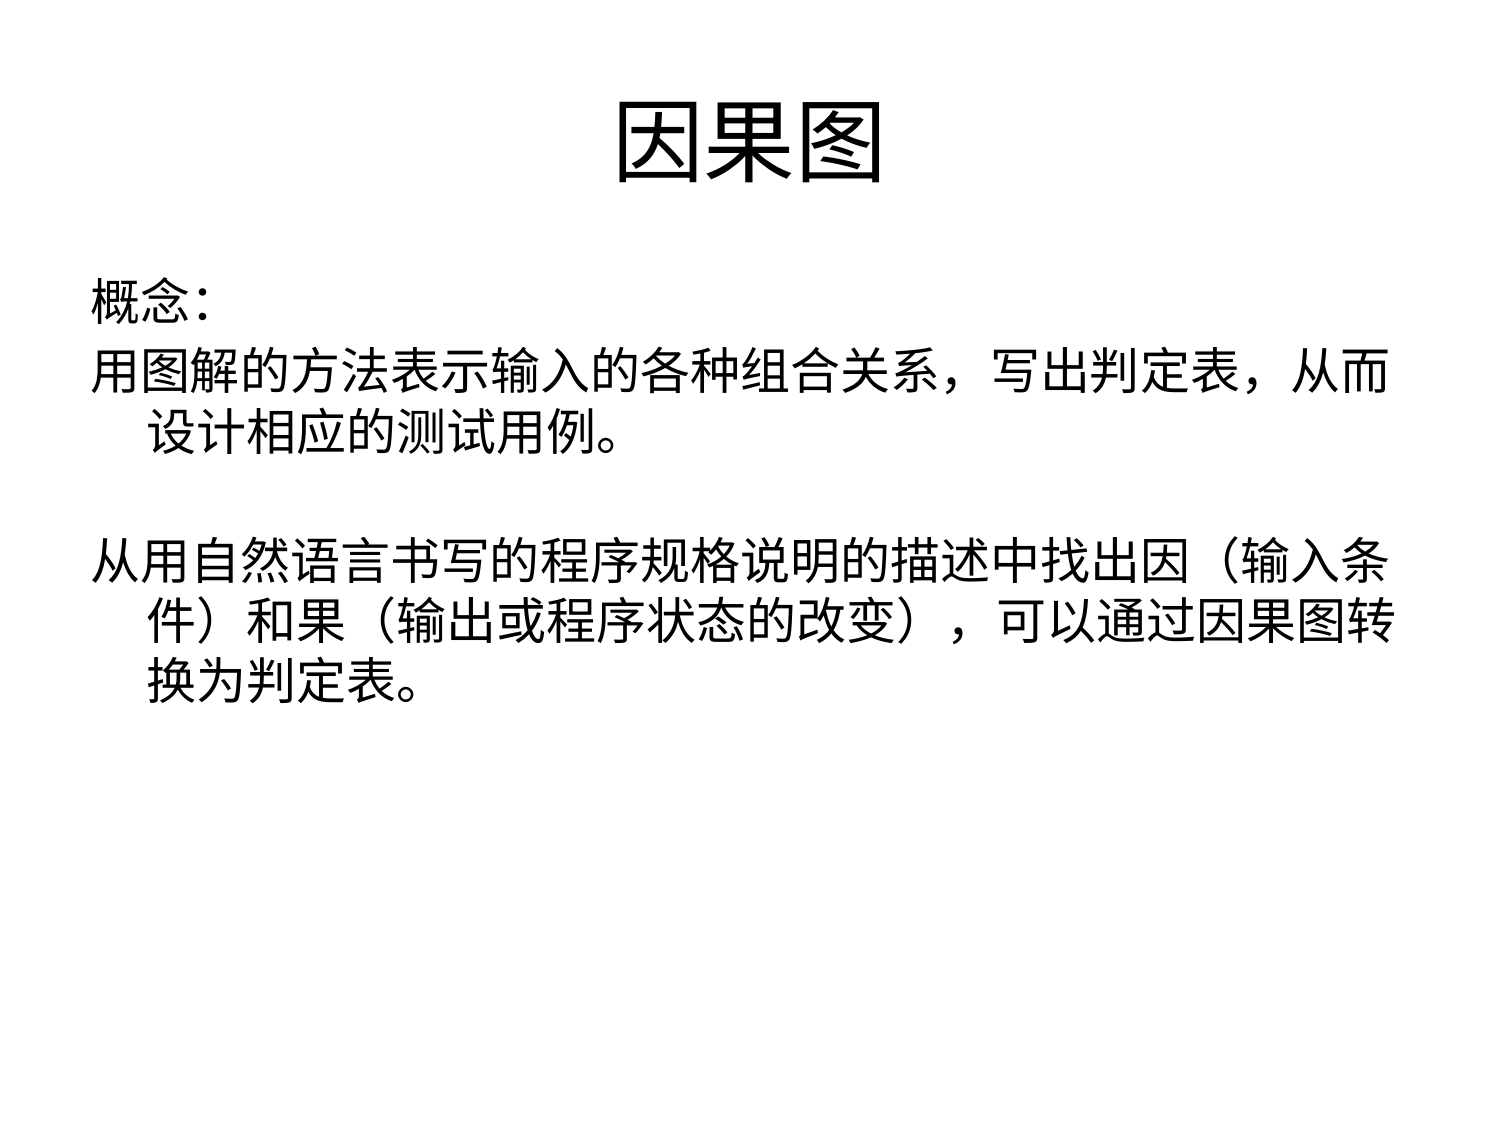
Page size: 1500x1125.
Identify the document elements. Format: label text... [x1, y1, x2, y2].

title 因果图 [75, 45, 1425, 233]
list 概念： 用图解的方法表示输入的各种组合关系，写出判定表，从而设计相应的测试用例。 从用自然语言书写的程序规格说明的描述中找出因（输入条件）和果（输出或程序状态的改变），可以通过因果图转换为判定表。 [75, 262, 1425, 1005]
